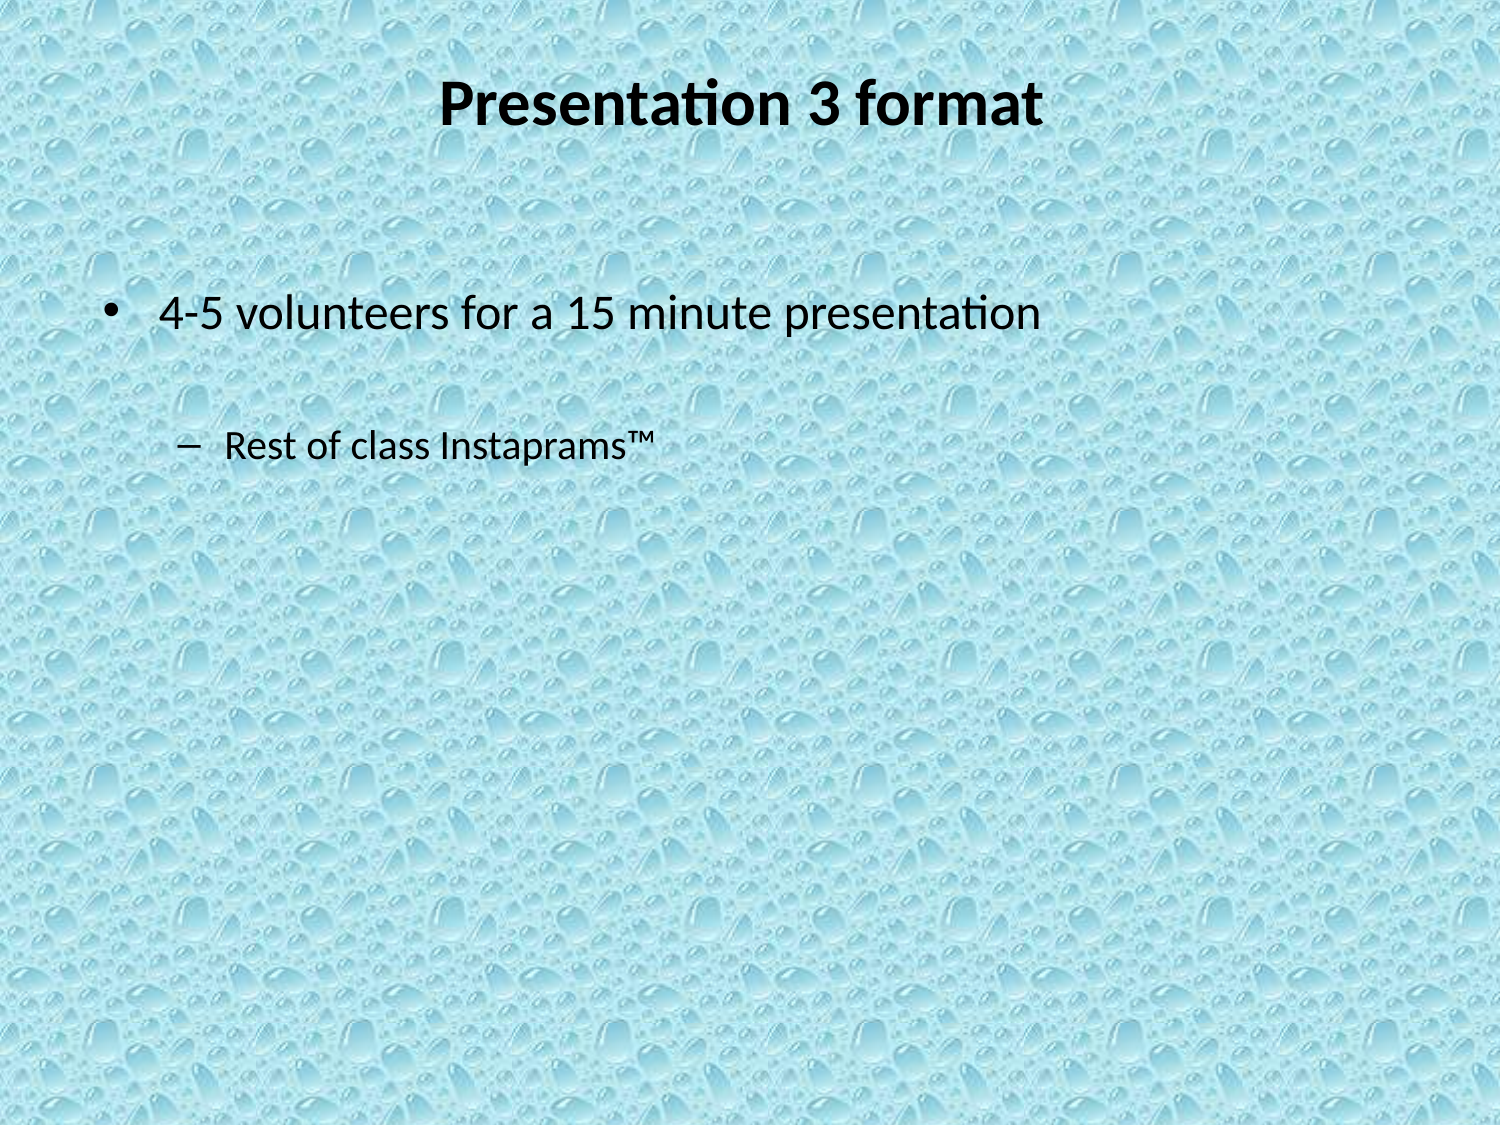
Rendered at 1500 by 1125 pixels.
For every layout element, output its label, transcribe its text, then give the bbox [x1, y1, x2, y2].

picture [0, 0, 1500, 1125]
list 4-5 volunteers for a 15 minute presentation Rest of class Instaprams™ [87, 112, 1438, 855]
title Presentation 3 format [75, 45, 1425, 233]
